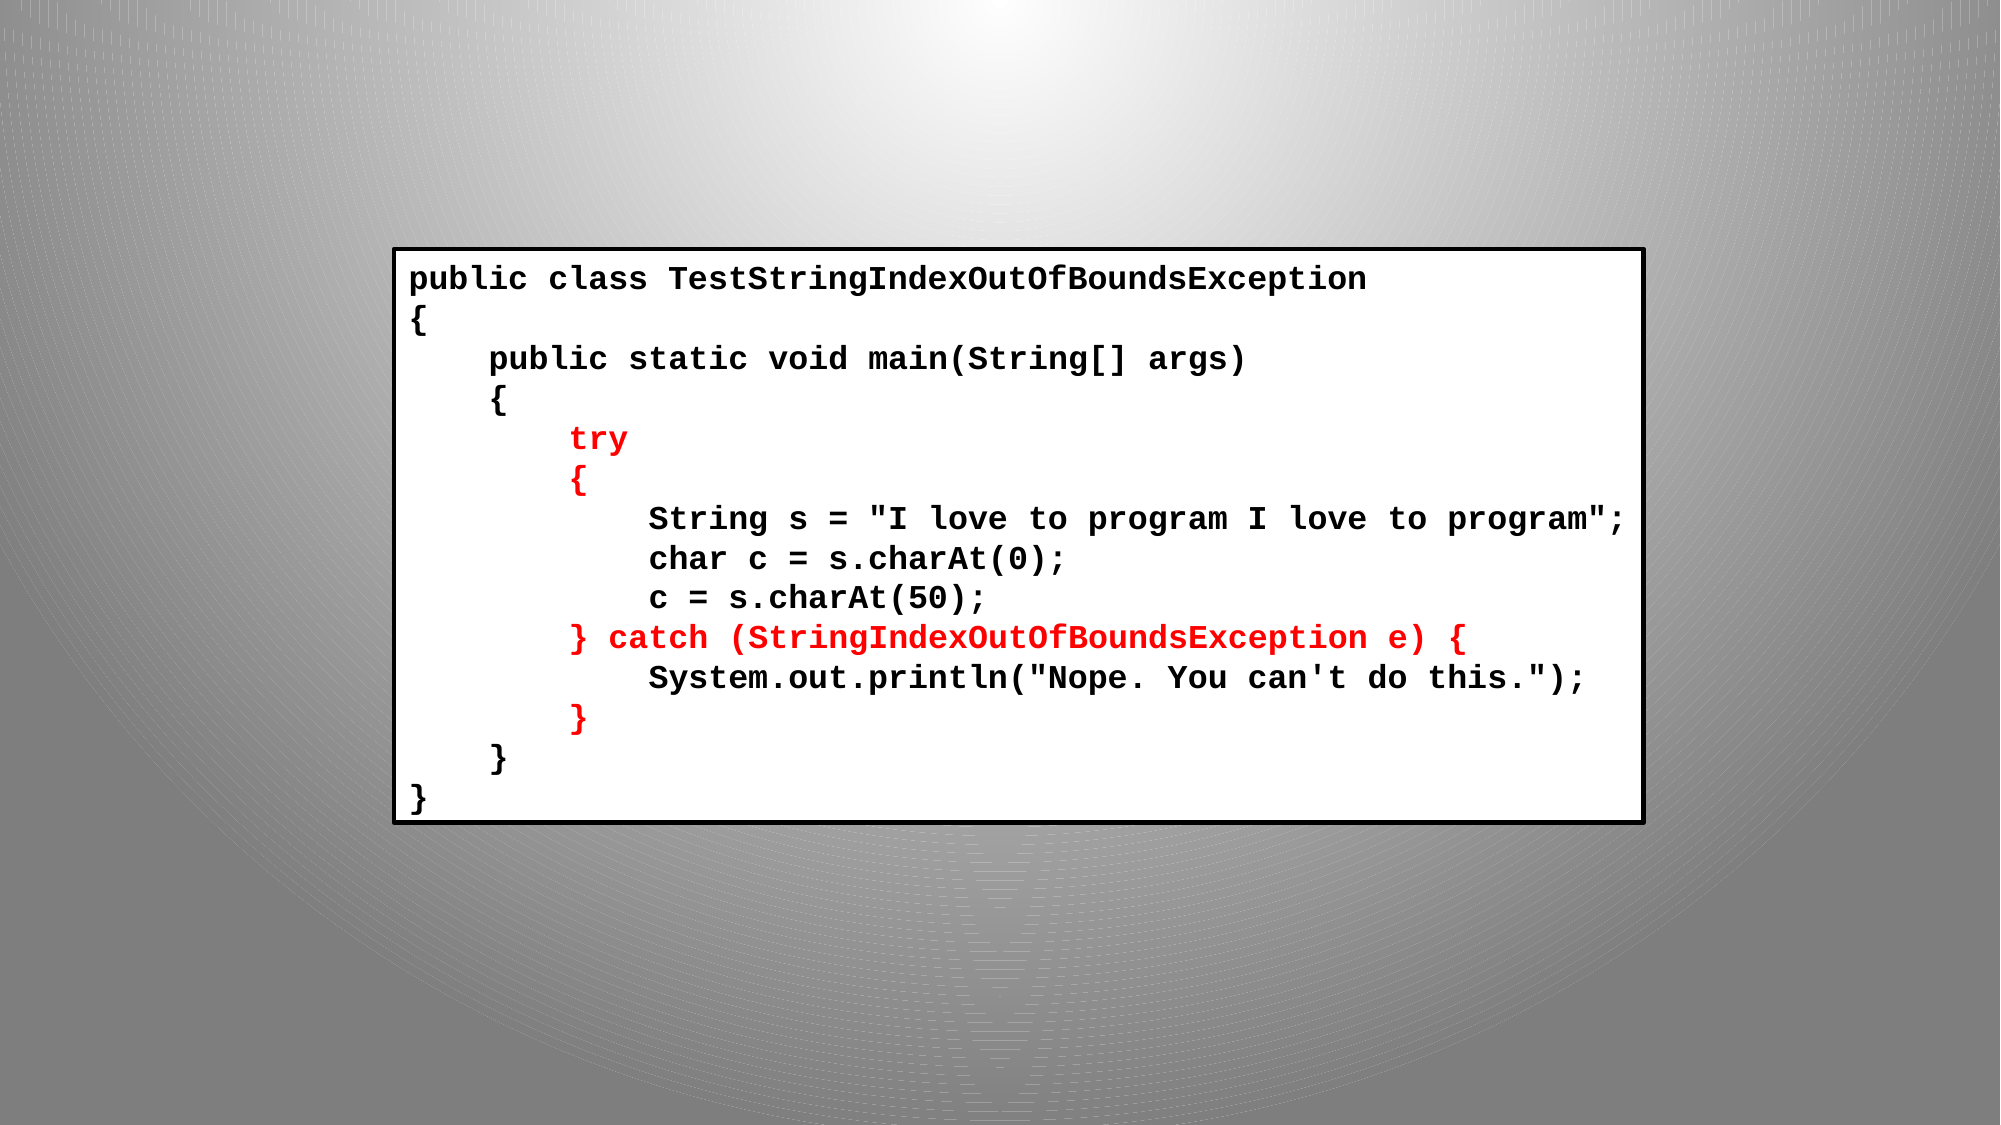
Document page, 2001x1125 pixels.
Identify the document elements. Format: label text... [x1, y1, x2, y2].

text_box public class TestStringIndexOutOfBoundsException { public static void main(String[] args) { try { String s = "I love to program I love to program"; char c = s.charAt(0); c = s.charAt(50); } catch (StringIndexOutOfBoundsException e) { System.out.println("Nope. You can't do this."); } } } [392, 247, 1646, 825]
